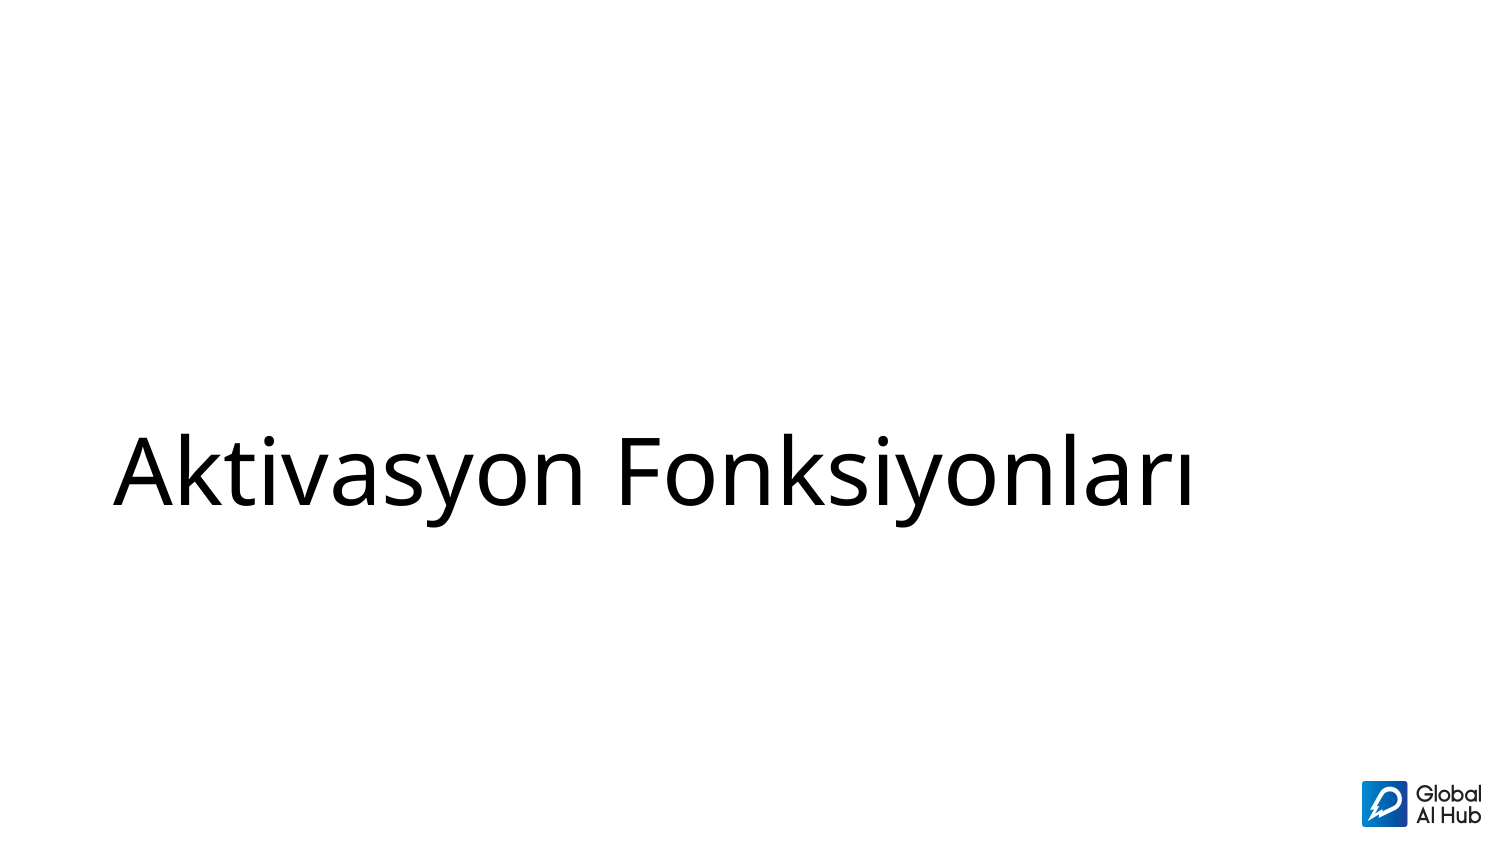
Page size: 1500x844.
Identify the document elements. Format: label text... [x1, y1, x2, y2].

picture [1366, 781, 1481, 827]
title Aktivasyon Fonksiyonları [102, 319, 1397, 532]
